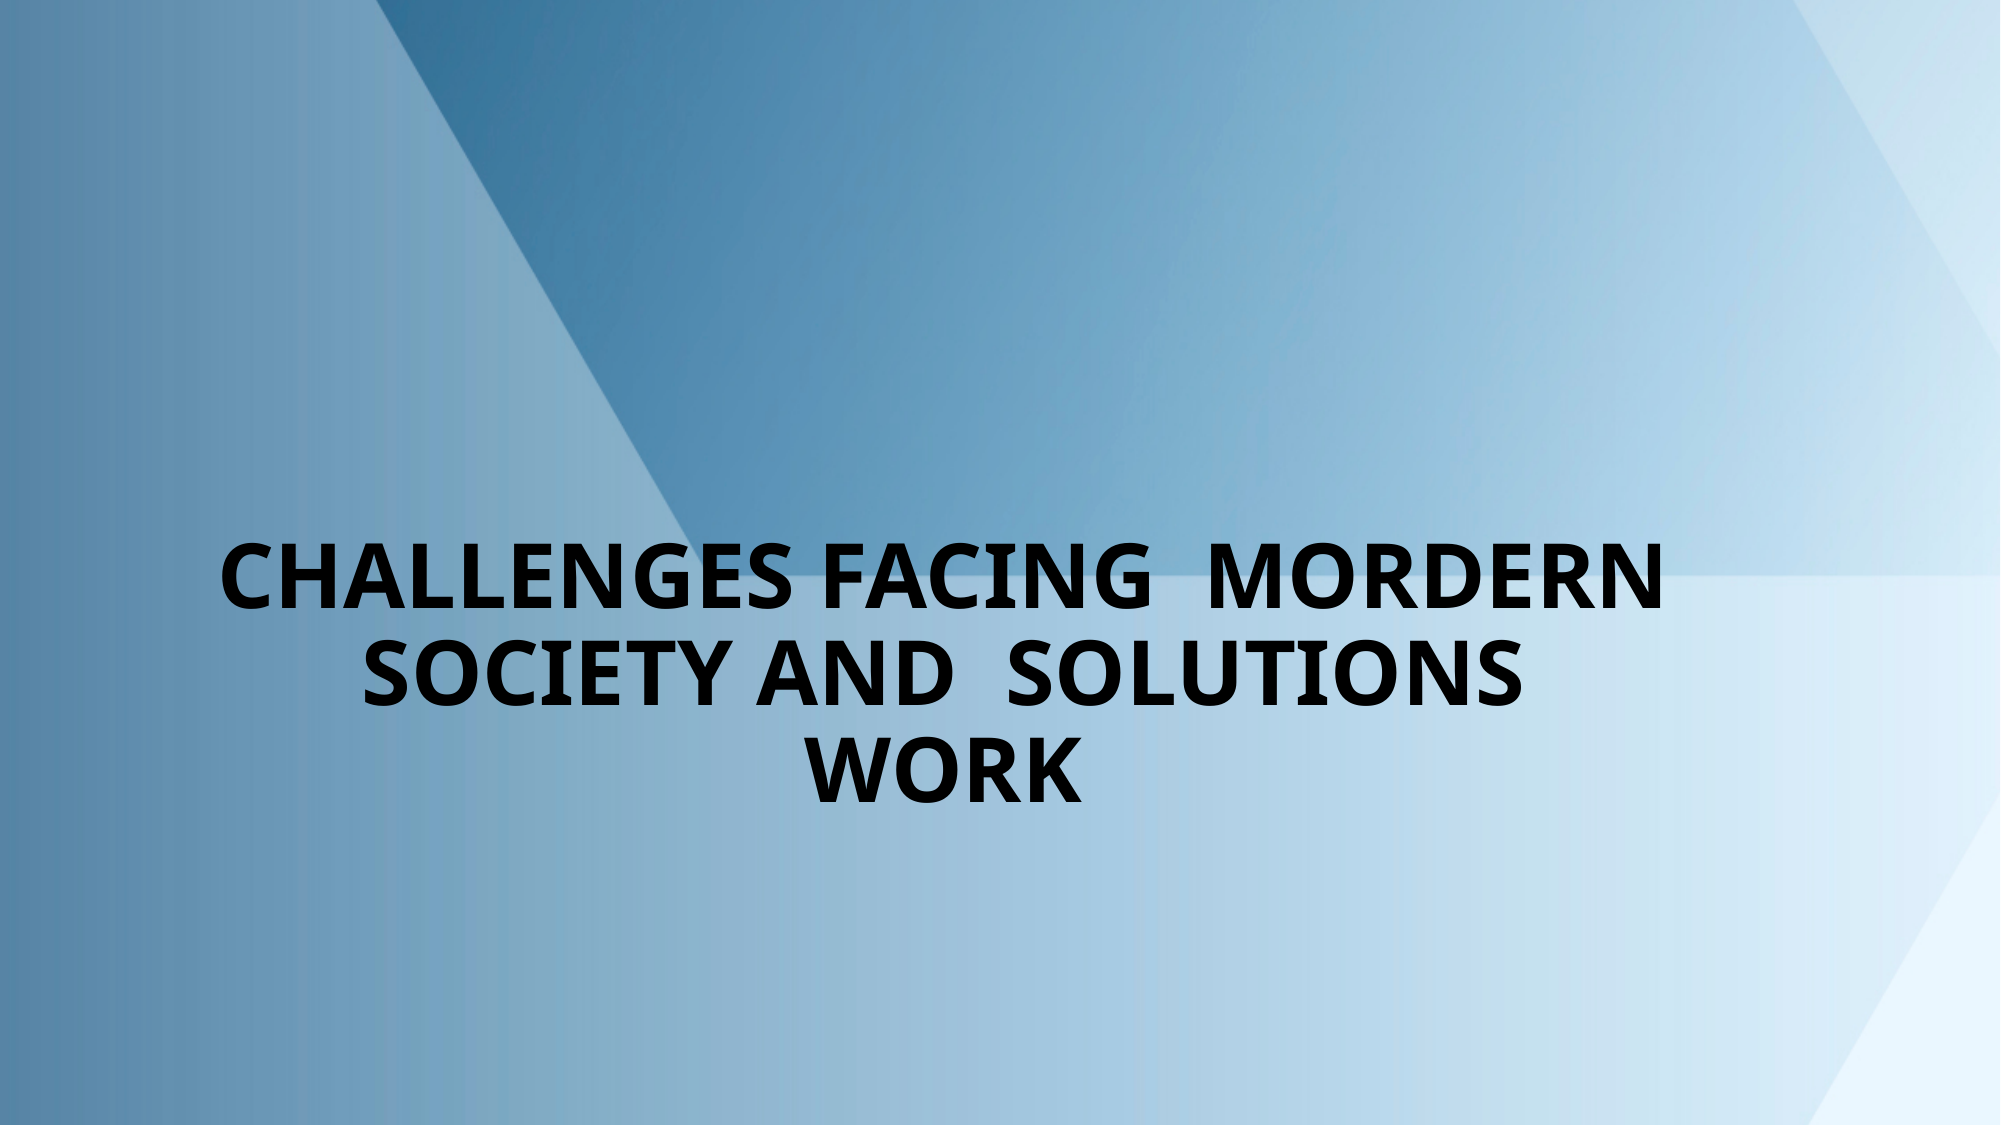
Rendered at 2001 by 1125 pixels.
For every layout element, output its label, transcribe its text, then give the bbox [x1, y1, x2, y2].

picture [0, 0, 2001, 1125]
title CHALLENGES FACING MORDERN SOCIETY AND SOLUTIONS WORK [193, 438, 1694, 830]
